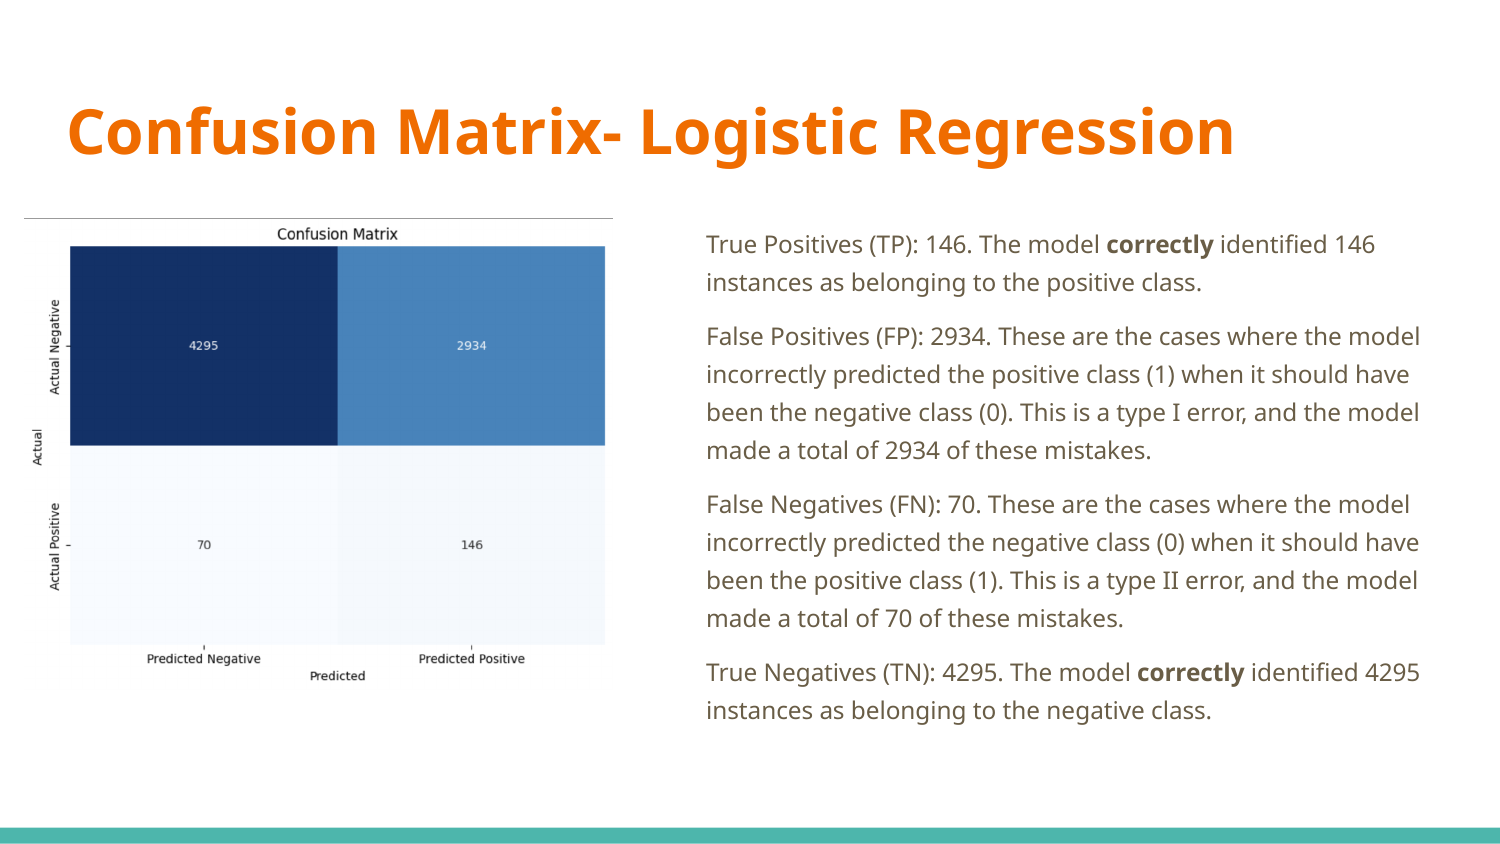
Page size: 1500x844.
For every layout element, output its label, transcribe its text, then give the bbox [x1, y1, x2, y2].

title Confusion Matrix- Logistic Regression [51, 72, 1449, 189]
picture [24, 218, 613, 690]
list True Positives (TP): 146. The model correctly identified 146 instances as belonging to the positive class. False Positives (FP): 2934. These are the cases where the model incorrectly predicted the positive class (1) when it should have been the negative class (0). This is a type I error, and the model made a total of 2934 of these mistakes. False Negatives (FN): 70. These are the cases where the model incorrectly predicted the negative class (0) when it should have been the positive class (1). This is a type II error, and the model made a total of 70 of these mistakes. True Negatives (TN): 4295. The model correctly identified 4295 instances as belonging to the negative class. [691, 207, 1449, 750]
